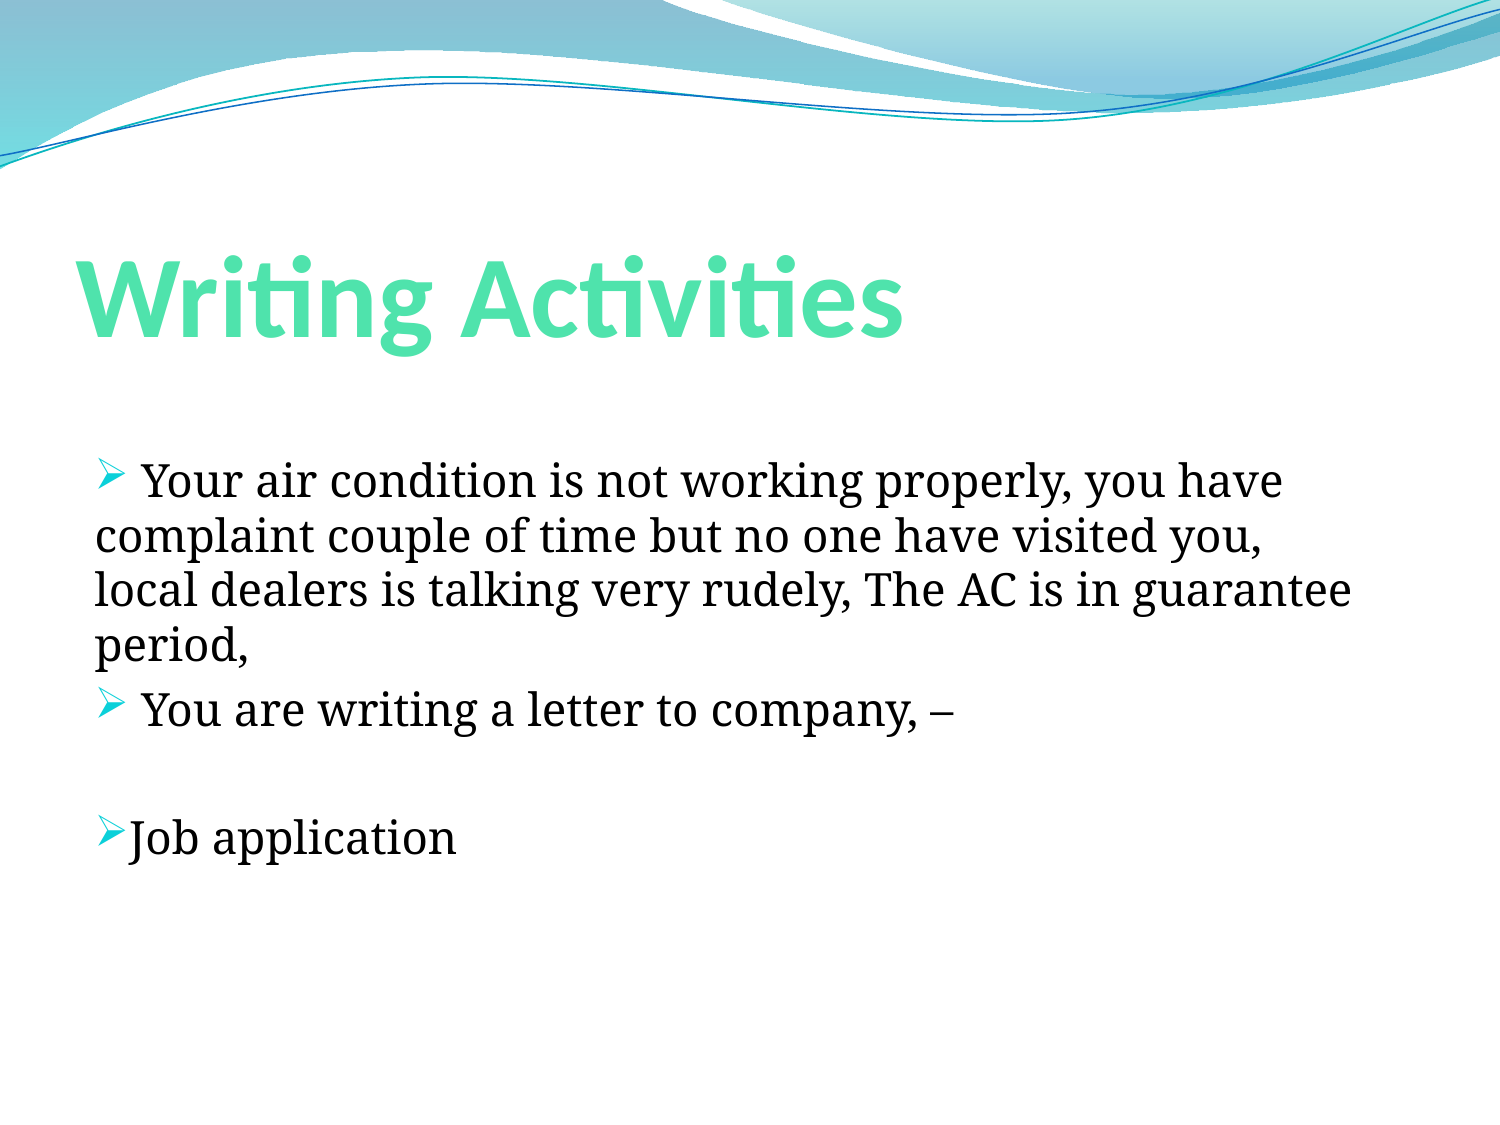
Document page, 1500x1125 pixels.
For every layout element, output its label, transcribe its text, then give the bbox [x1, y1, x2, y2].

title Writing Activities [74, 137, 1351, 362]
list Your air condition is not working properly, you have complaint couple of time but no one have visited you, local dealers is talking very rudely, The AC is in guarantee period, You are writing a letter to company, – Job application [86, 443, 1363, 938]
